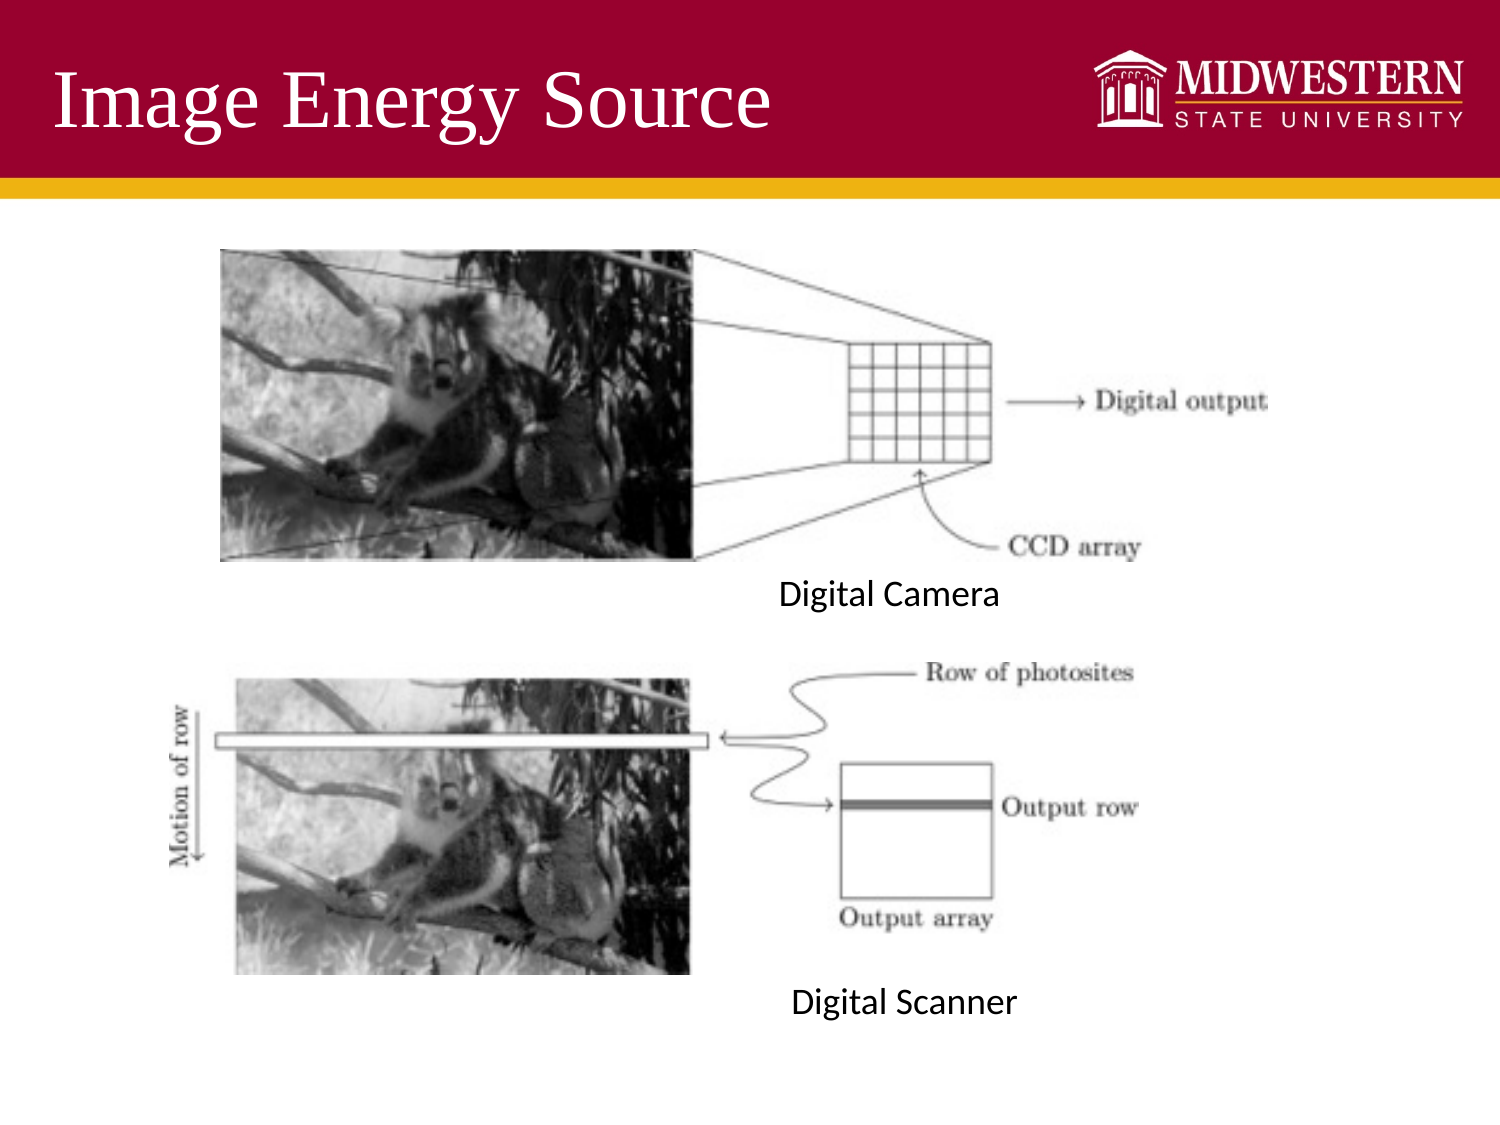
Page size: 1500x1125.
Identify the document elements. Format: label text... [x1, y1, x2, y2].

title Image Energy Source [37, 24, 975, 163]
picture [0, 0, 1500, 1125]
text_box Digital Camera [764, 571, 1016, 622]
text_box Digital Scanner [776, 984, 1034, 1029]
